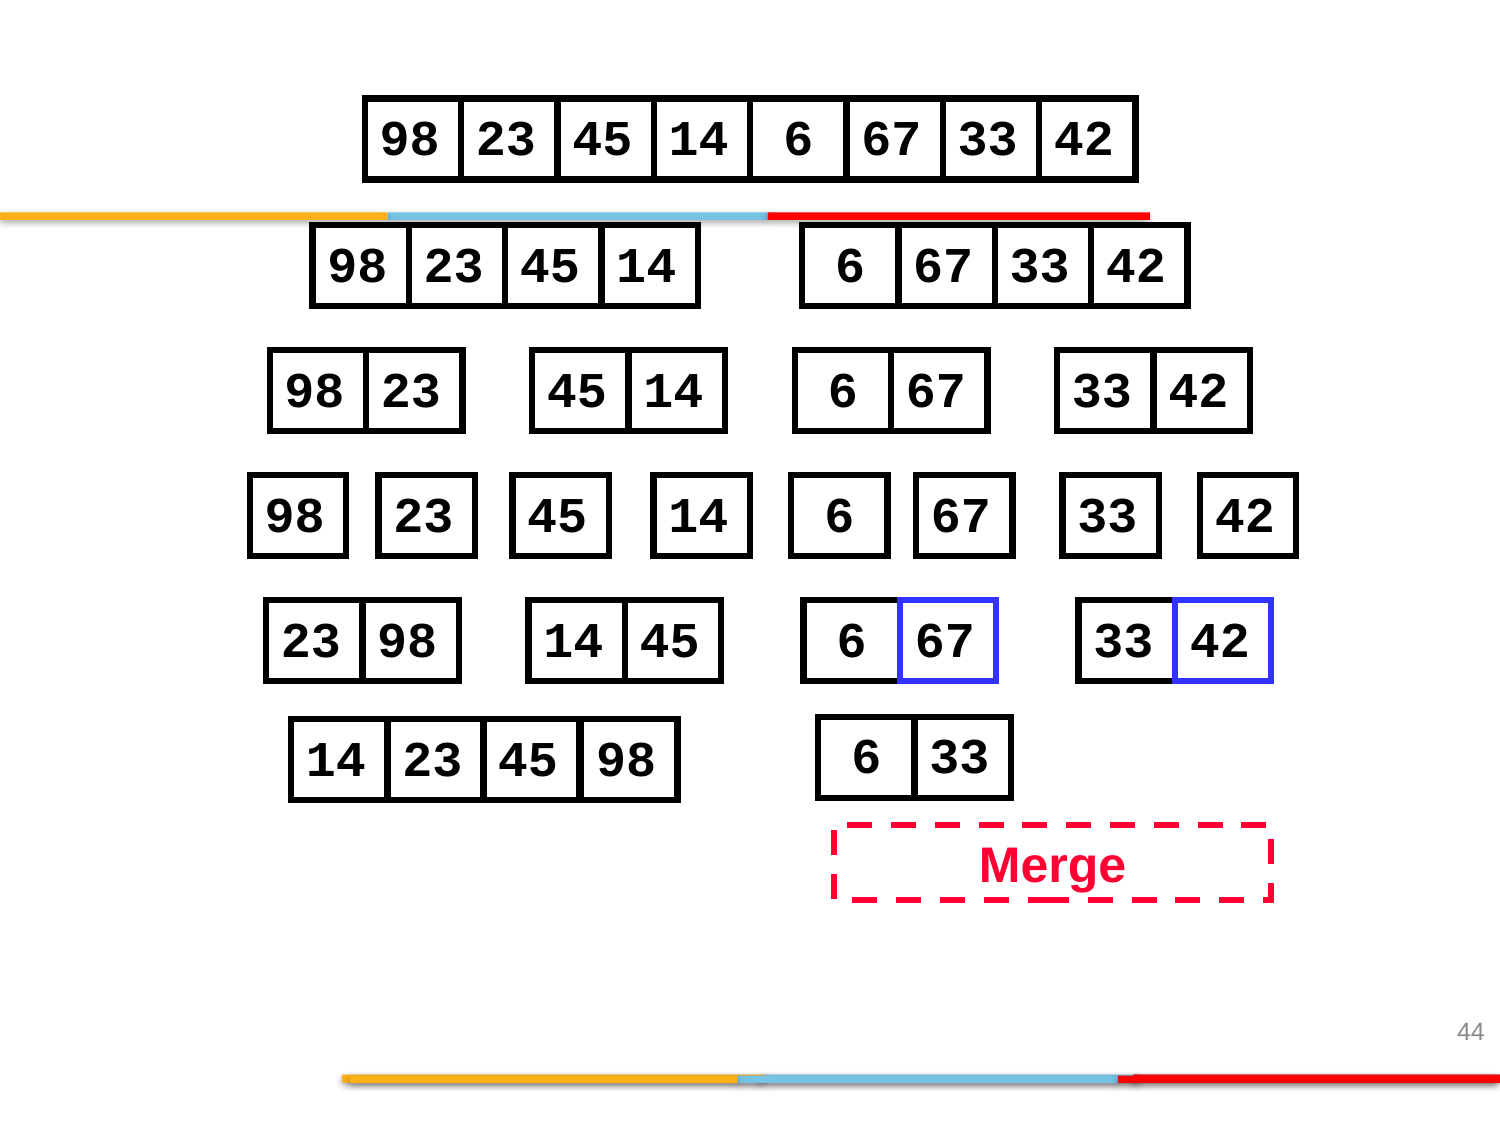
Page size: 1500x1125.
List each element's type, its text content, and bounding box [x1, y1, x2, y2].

text_box 45 [506, 224, 601, 307]
text_box 98 [364, 98, 462, 180]
text_box 14 [653, 98, 750, 180]
text_box 33 [1057, 349, 1153, 432]
text_box 23 [387, 718, 483, 800]
text_box 23 [367, 349, 463, 432]
text_box 67 [899, 224, 994, 307]
text_box 6 [794, 349, 892, 432]
text_box 14 [653, 474, 750, 557]
text_box 45 [558, 98, 653, 180]
text_box 14 [528, 599, 625, 682]
text_box 45 [625, 599, 722, 682]
text_box 6 [750, 98, 847, 180]
slide_number 44 [1149, 1000, 1500, 1061]
text_box 67 [916, 474, 1013, 557]
text_box 6 [803, 599, 899, 682]
text_box 67 [847, 98, 942, 180]
text_box 33 [1062, 474, 1159, 557]
text_box 98 [249, 474, 347, 557]
text_box 45 [483, 718, 580, 800]
text_box 14 [628, 349, 725, 432]
text_box 98 [312, 224, 409, 307]
text_box 42 [1153, 349, 1250, 432]
text_box 6 [791, 474, 888, 557]
text_box 42 [1091, 224, 1188, 307]
text_box 23 [409, 224, 506, 307]
text_box 45 [532, 349, 628, 432]
text_box Merge [833, 824, 1272, 900]
text_box 33 [994, 224, 1091, 307]
text_box 45 [512, 474, 609, 557]
text_box 33 [942, 98, 1039, 180]
text_box 98 [581, 718, 678, 800]
text_box 33 [914, 716, 1011, 798]
text_box 98 [269, 349, 367, 432]
text_box 42 [1199, 474, 1297, 557]
text_box 23 [266, 599, 362, 682]
text_box 6 [802, 224, 899, 307]
text_box 23 [462, 98, 558, 180]
text_box 42 [1174, 599, 1272, 682]
text_box 67 [892, 349, 988, 432]
text_box 67 [899, 599, 997, 682]
text_box 33 [1078, 599, 1174, 682]
text_box 98 [362, 599, 459, 682]
text_box 6 [818, 716, 914, 798]
text_box 42 [1039, 98, 1136, 180]
text_box 14 [291, 718, 387, 800]
text_box 14 [601, 224, 698, 307]
text_box 23 [378, 474, 475, 557]
